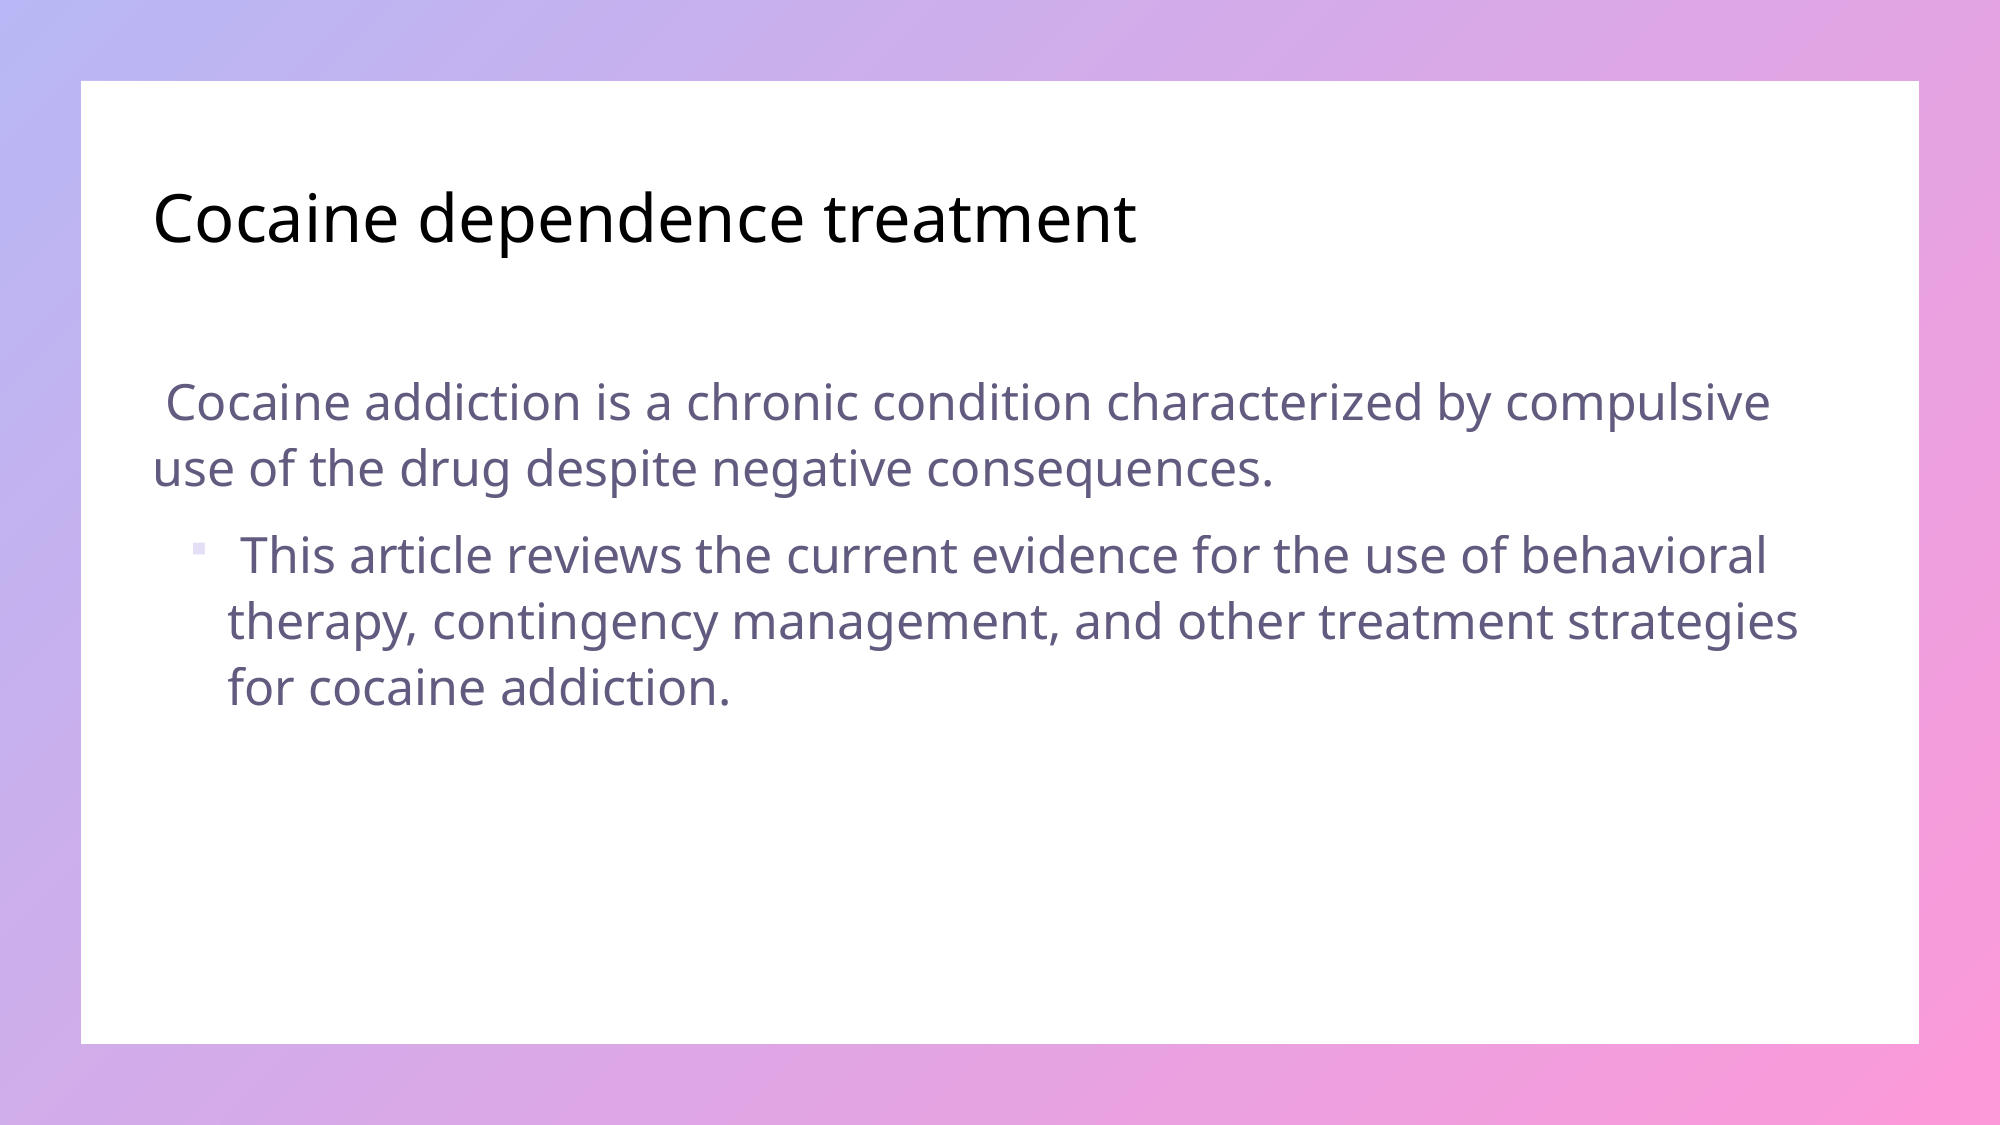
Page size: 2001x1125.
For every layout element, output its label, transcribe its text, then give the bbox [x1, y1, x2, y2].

title Cocaine dependence treatment [137, 111, 1863, 330]
list Cocaine addiction is a chronic condition characterized by compulsive use of the drug despite negative consequences. This article reviews the current evidence for the use of behavioral therapy, contingency management, and other treatment strategies for cocaine addiction. [137, 357, 1863, 1014]
